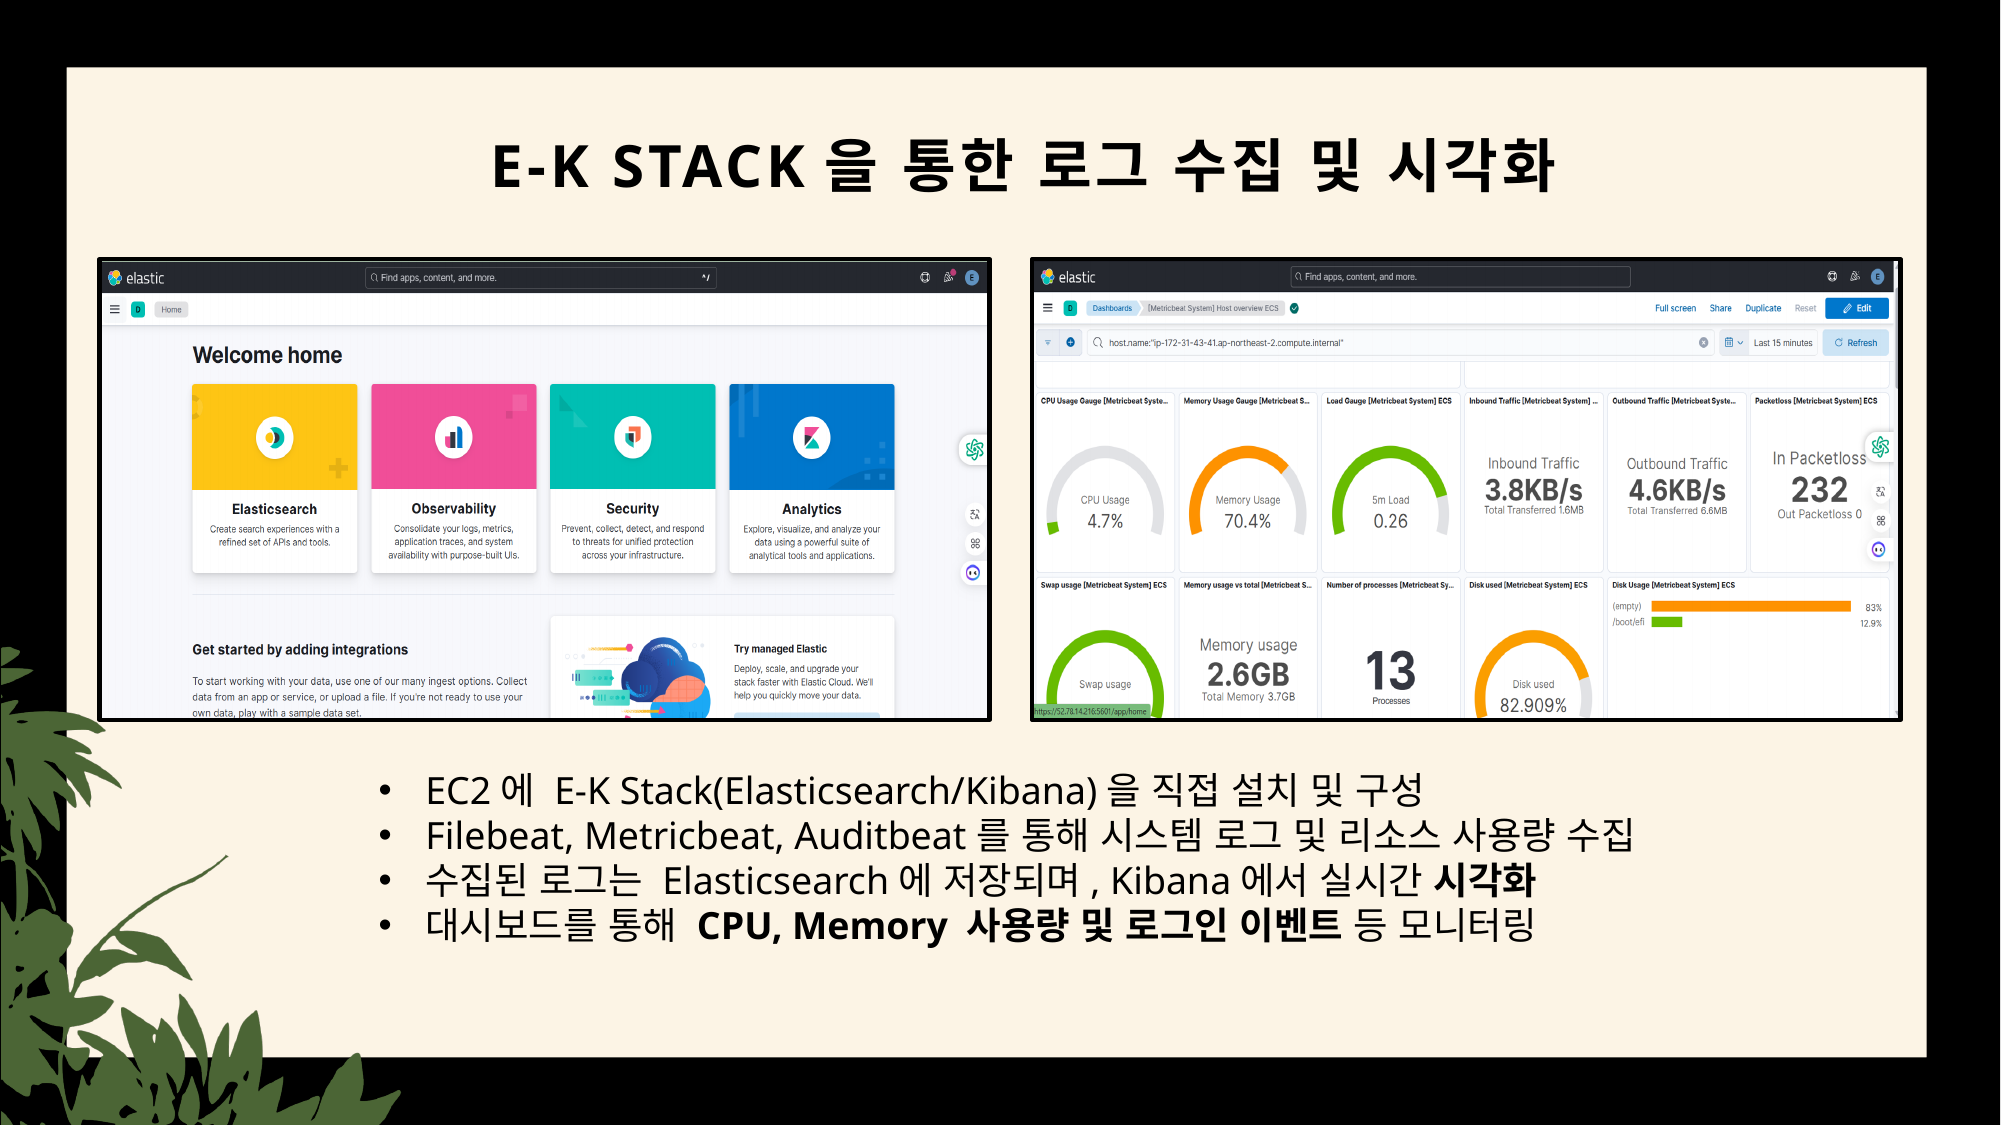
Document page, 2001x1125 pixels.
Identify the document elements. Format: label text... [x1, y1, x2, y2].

picture [101, 261, 988, 718]
picture [2, 634, 502, 1125]
picture [1034, 261, 1899, 718]
title E-K Stack을 통한 로그 수집 및 시각화 [490, 92, 1663, 245]
text_box EC2에 E-K Stack(Elasticsearch/Kibana)을 직접 설치 및 구성 Filebeat, Metricbeat, Auditbeat를 통해 시스템 로그 및 리소스 사용량 수집 수집된 로그는 Elasticsearch에 저장되며, Kibana에서 실시간 시각화 대시보드를 통해 CPU, Memory 사용량 및 로그인 이벤트 등 모니터링 [363, 760, 1741, 955]
